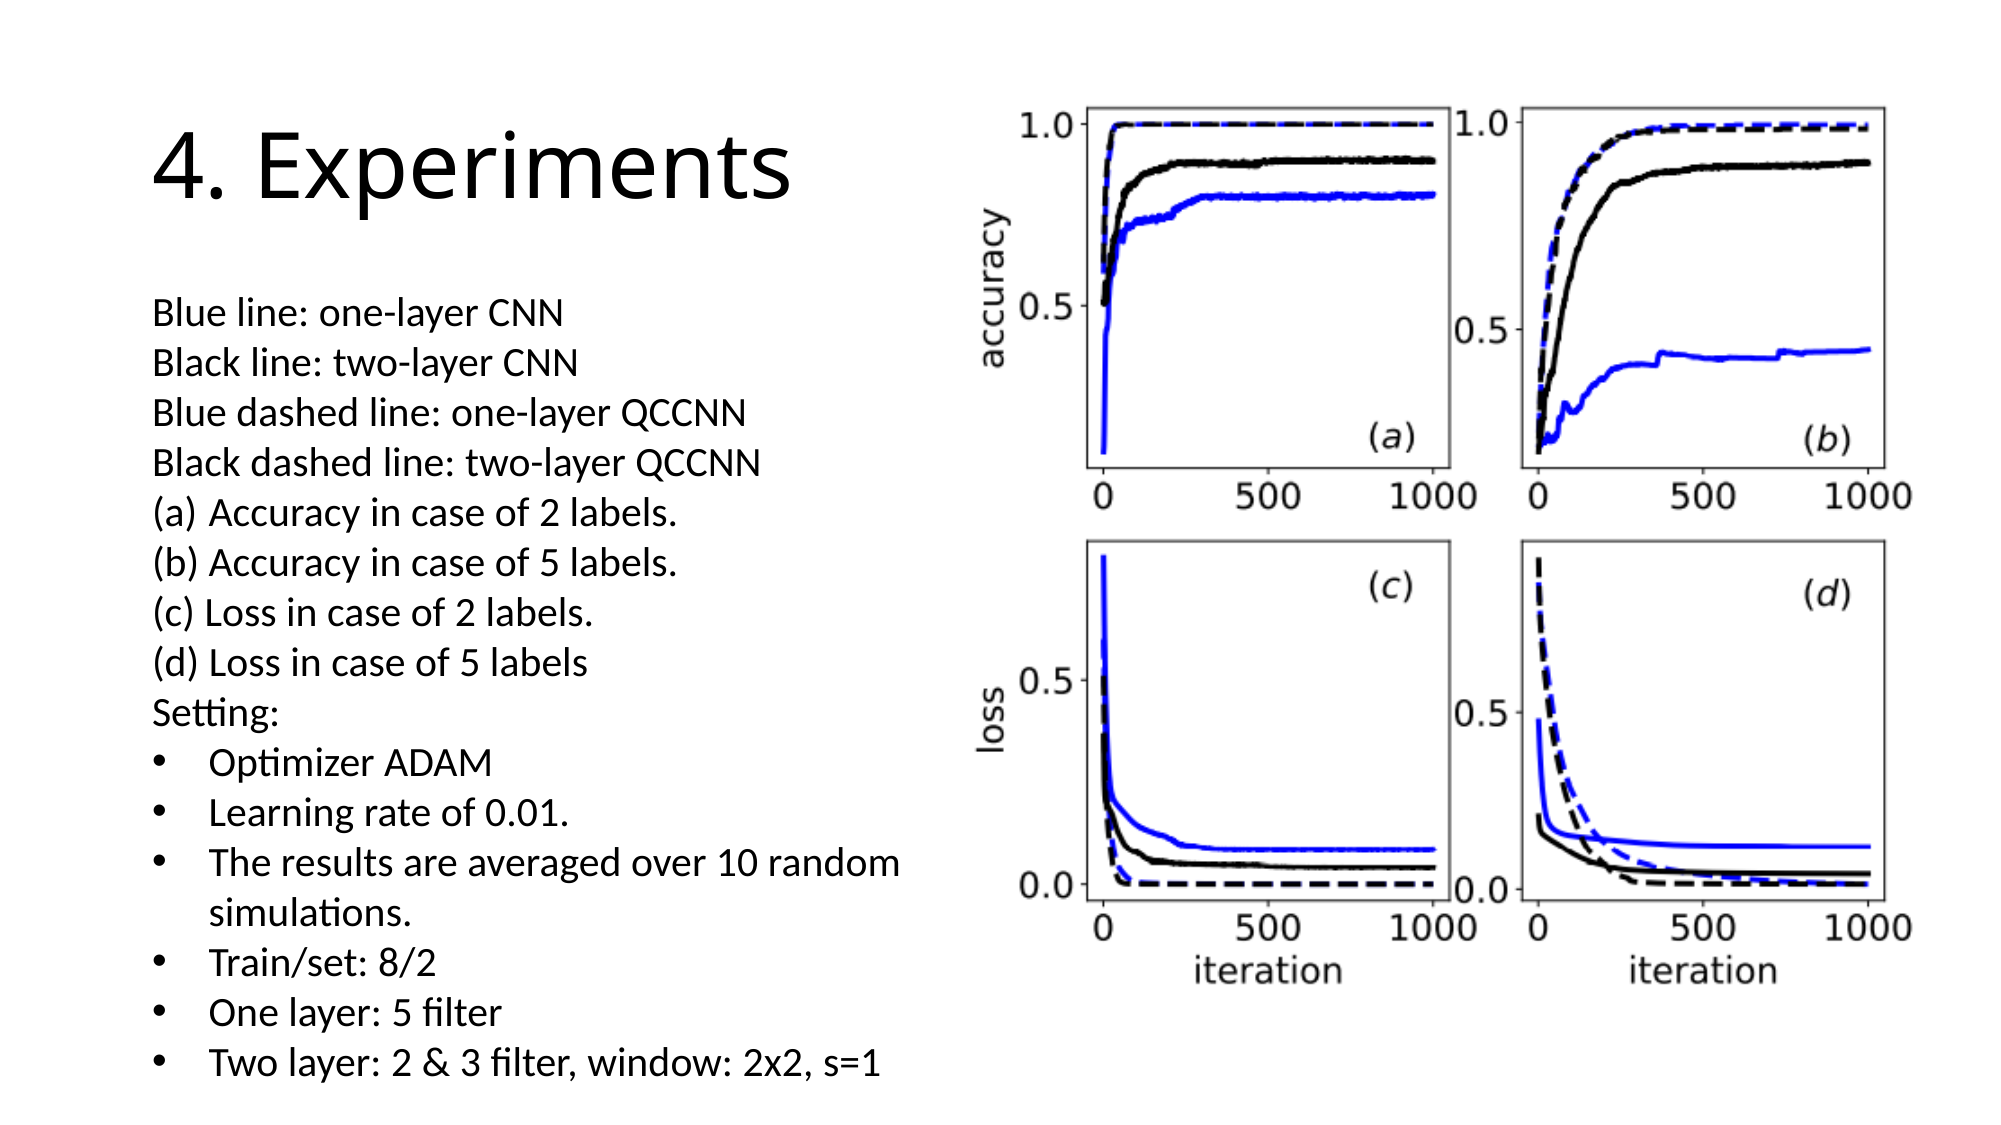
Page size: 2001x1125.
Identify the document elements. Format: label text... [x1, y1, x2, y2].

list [951, 59, 1946, 1034]
title 4. Experiments [137, 59, 951, 278]
text_box Blue line: one-layer CNN Black line: two-layer CNN Blue dashed line: one-layer QCCNN Black dashed line: two-layer QCCNN Accuracy in case of 2 labels. Accuracy in case of 5 labels. (c) Loss in case of 2 labels. (d) Loss in case of 5 labels Setting: Optimizer ADAM Learning rate of 0.01. The results are averaged over 10 random simulations. Train/set: 8/2 One layer: 5 filter Two layer: 2 & 3 filter, window: 2x2, s=1 [137, 277, 923, 1093]
